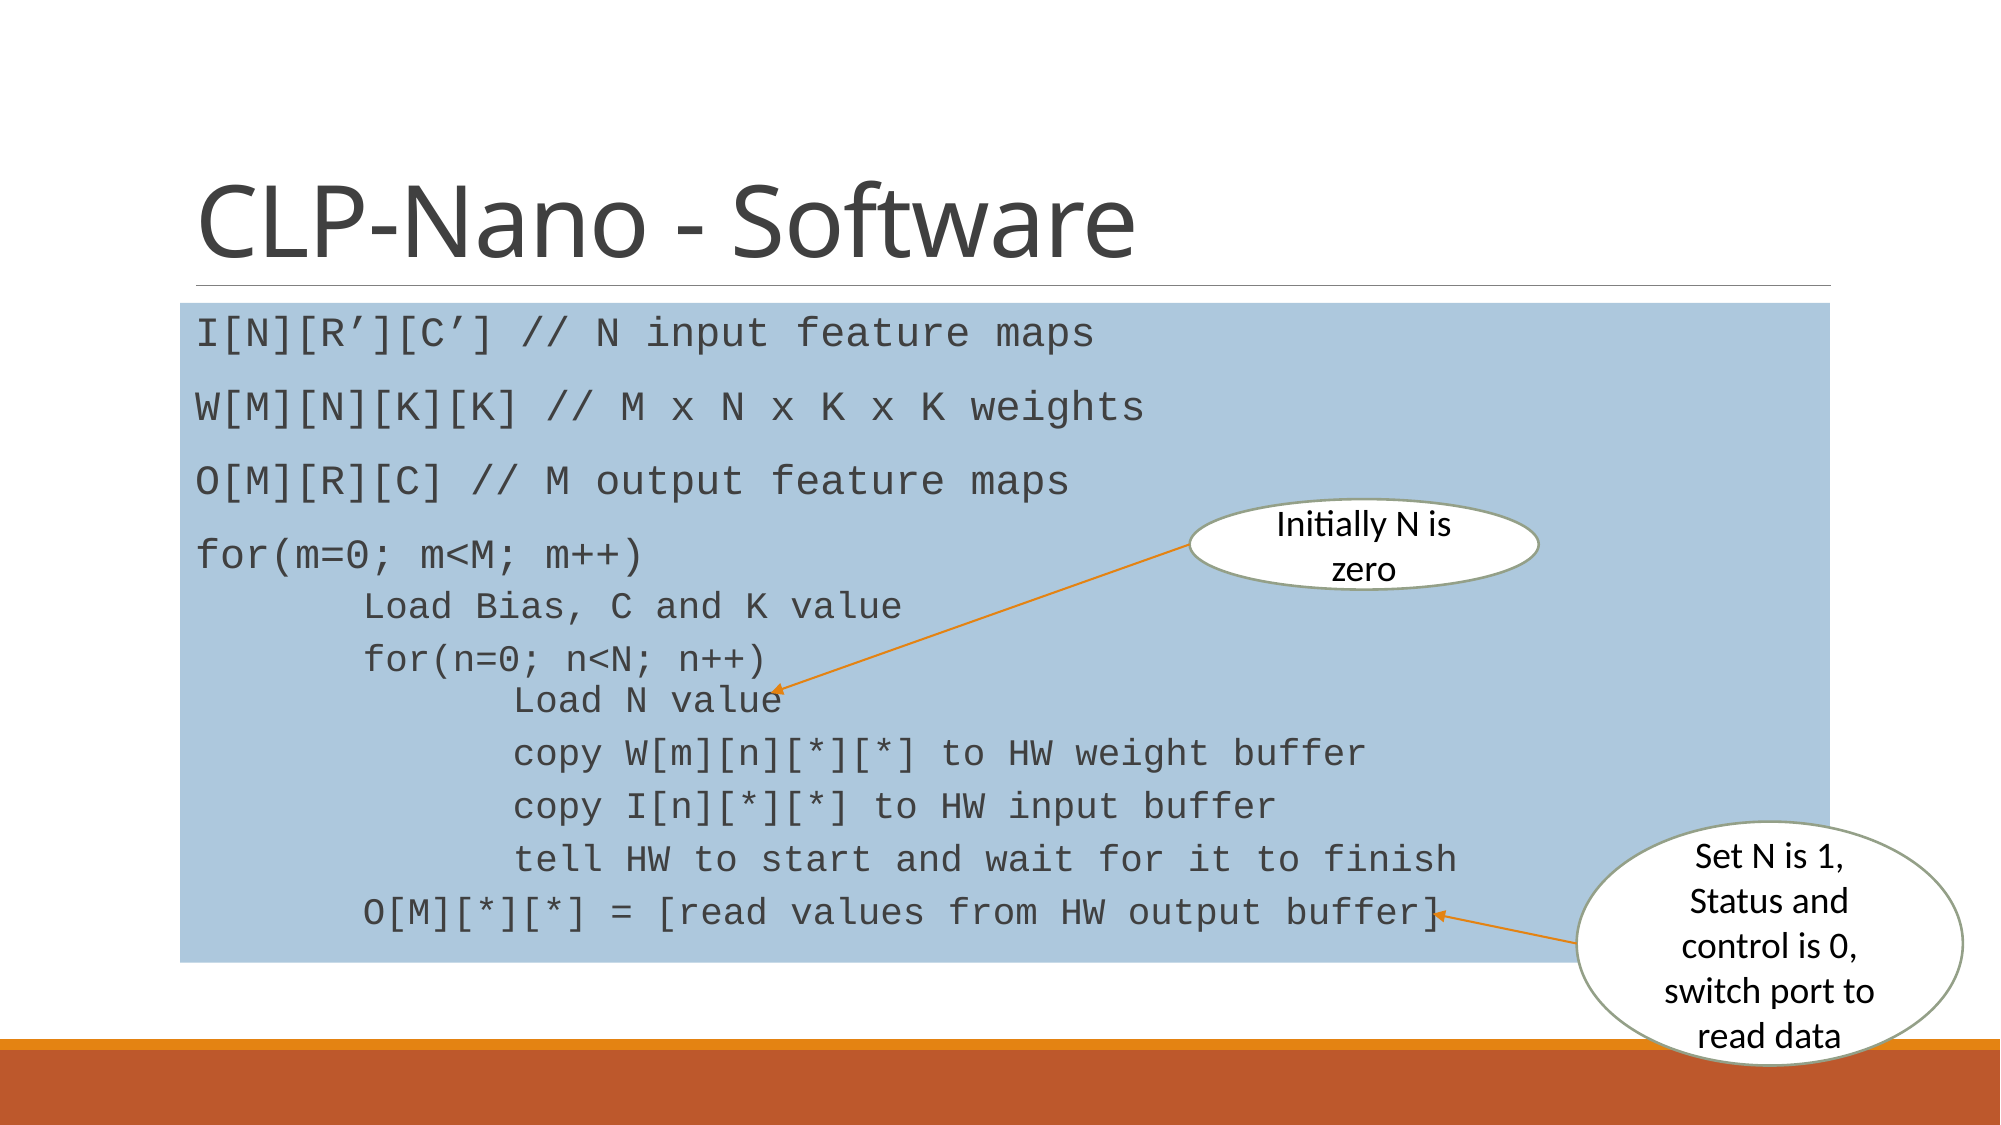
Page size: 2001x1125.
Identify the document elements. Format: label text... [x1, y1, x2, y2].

text_box Initially N is zero [1189, 497, 1541, 591]
list I[N][R’][C’] // N input feature maps W[M][N][K][K] // M x N x K x K weights O[M][R][C] // M output feature maps for(m=0; m<M; m++) Load Bias, C and K value for(n=0; n<N; n++) Load N value copy W[m][n][*][*] to HW weight buffer copy I[n][*][*] to HW input buffer tell HW to start and wait for it to finish O[M][*][*] = [read values from HW output buffer] [180, 302, 1830, 963]
title CLP-Nano - Software [180, 47, 1830, 285]
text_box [1432, 913, 1578, 944]
text_box Set N is 1, Status and control is 0, switch port to read data [1575, 820, 1965, 1067]
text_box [770, 543, 1191, 694]
